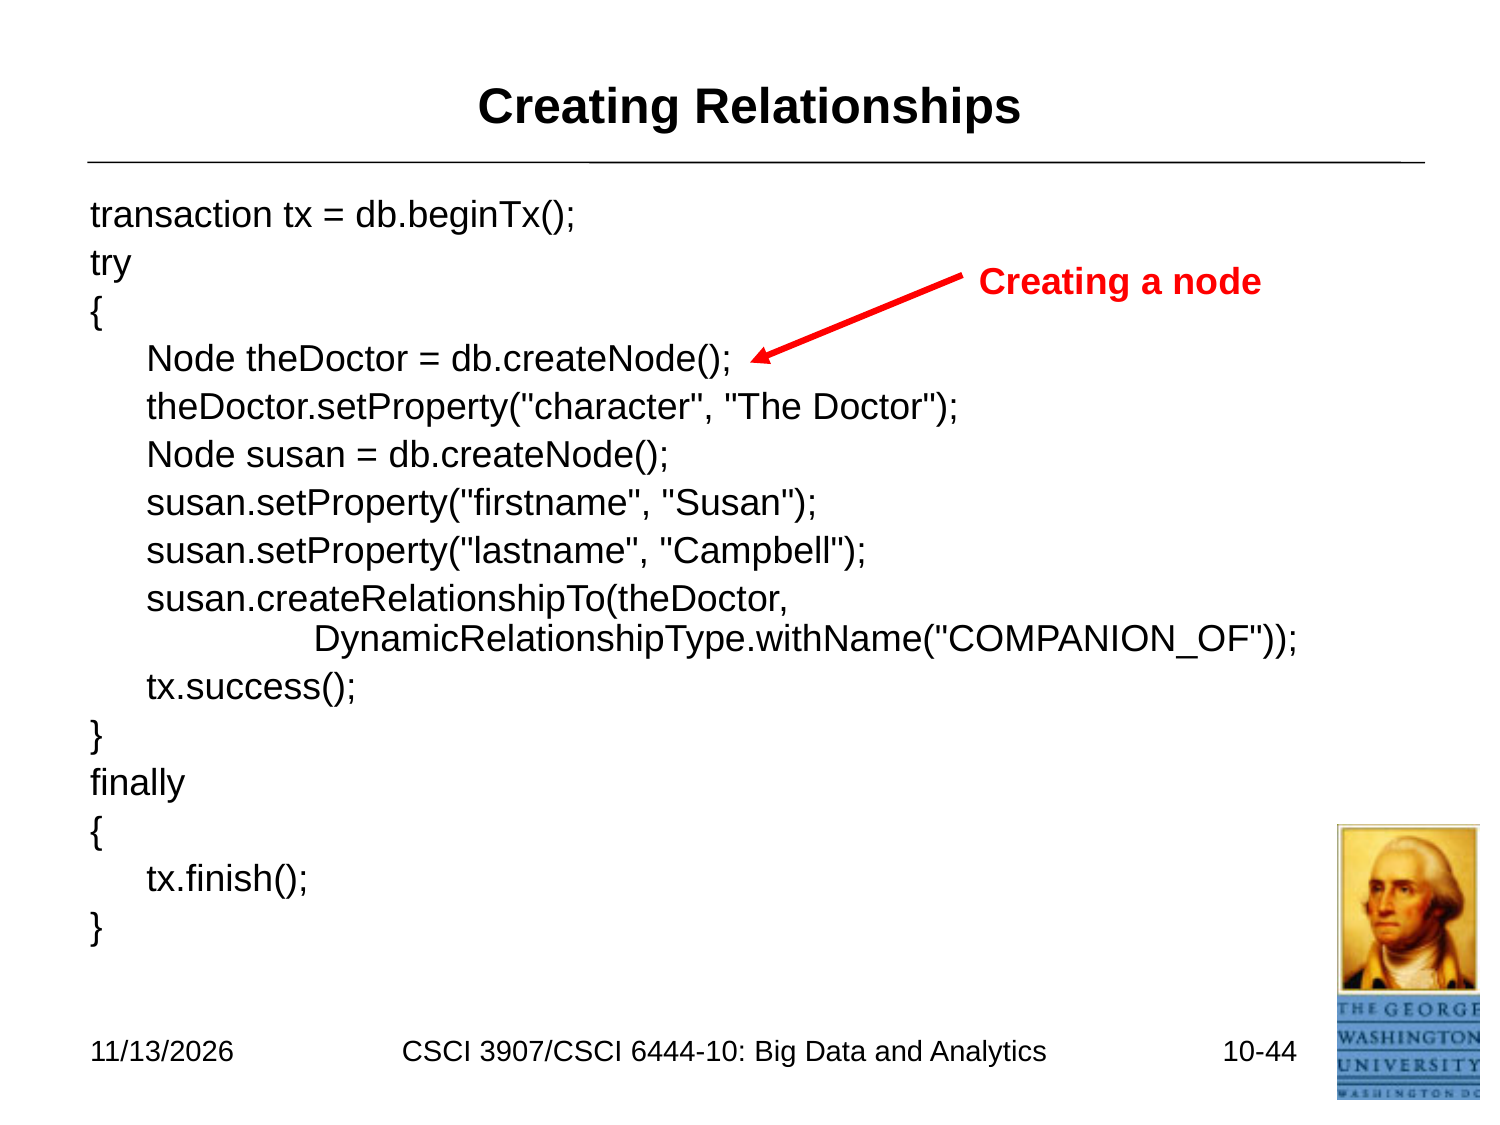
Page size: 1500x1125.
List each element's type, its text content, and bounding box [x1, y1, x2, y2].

title Creating Relationships [75, 45, 1425, 163]
picture [1337, 824, 1480, 1100]
text_box Creating a node [964, 249, 1278, 310]
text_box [749, 274, 963, 363]
slide_number 10-44 [1149, 1025, 1313, 1104]
list transaction tx = db.beginTx(); try { Node theDoctor = db.createNode(); theDoctor.setProperty("character", "The Doctor"); Node susan = db.createNode(); susan.setProperty("firstname", "Susan"); susan.setProperty("lastname", "Campbell"); susan.createRelationshipTo(theDoctor, DynamicRelationshipType.withName("COMPANION_OF")); tx.success(); } finally { tx.finish(); } [75, 187, 1425, 1018]
footer CSCI 3907/CSCI 6444-10: Big Data and Analytics [312, 1025, 1138, 1104]
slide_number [75, 1025, 300, 1104]
